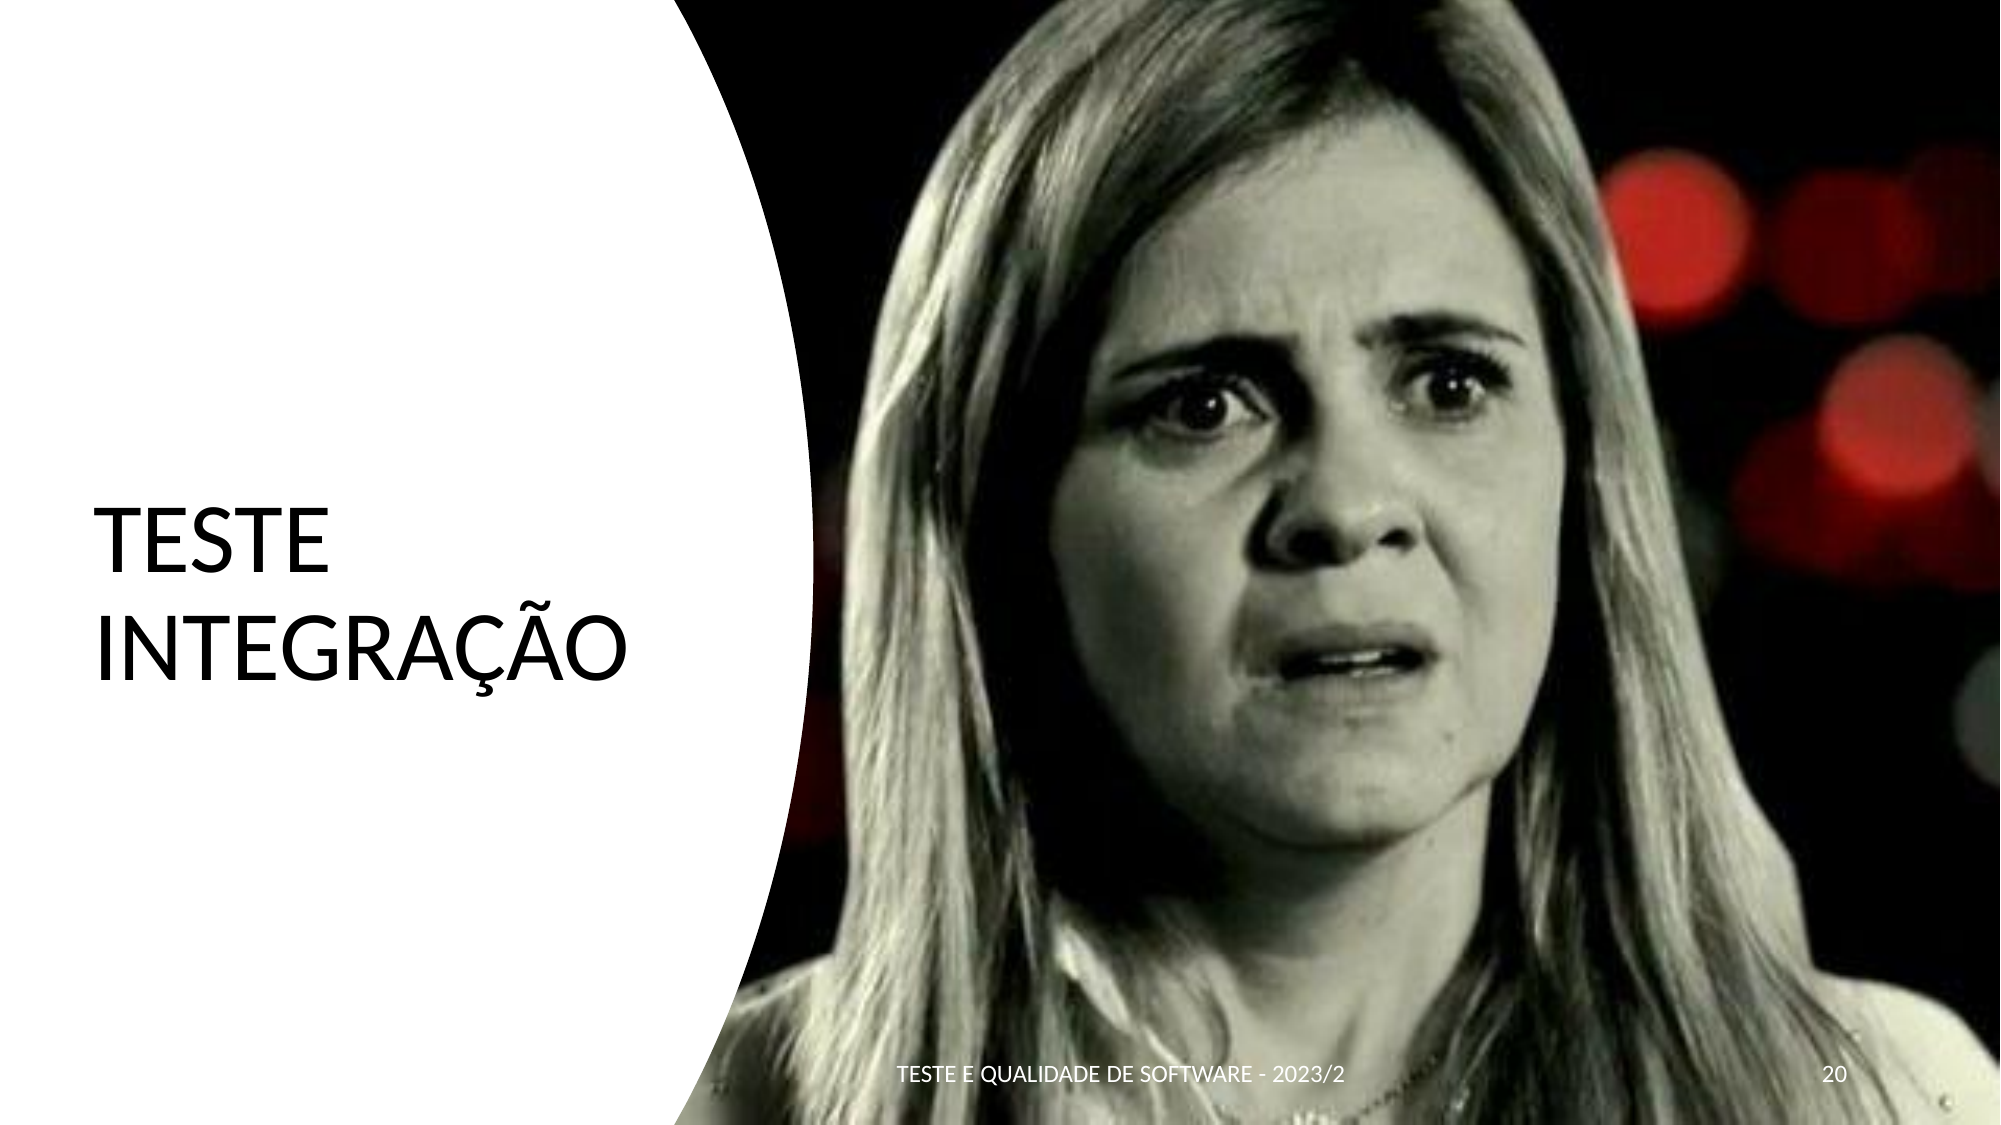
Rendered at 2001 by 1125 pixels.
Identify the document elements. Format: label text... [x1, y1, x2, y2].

picture [673, 0, 2000, 1125]
title TESTE INTEGRAÇÃO [78, 184, 668, 710]
